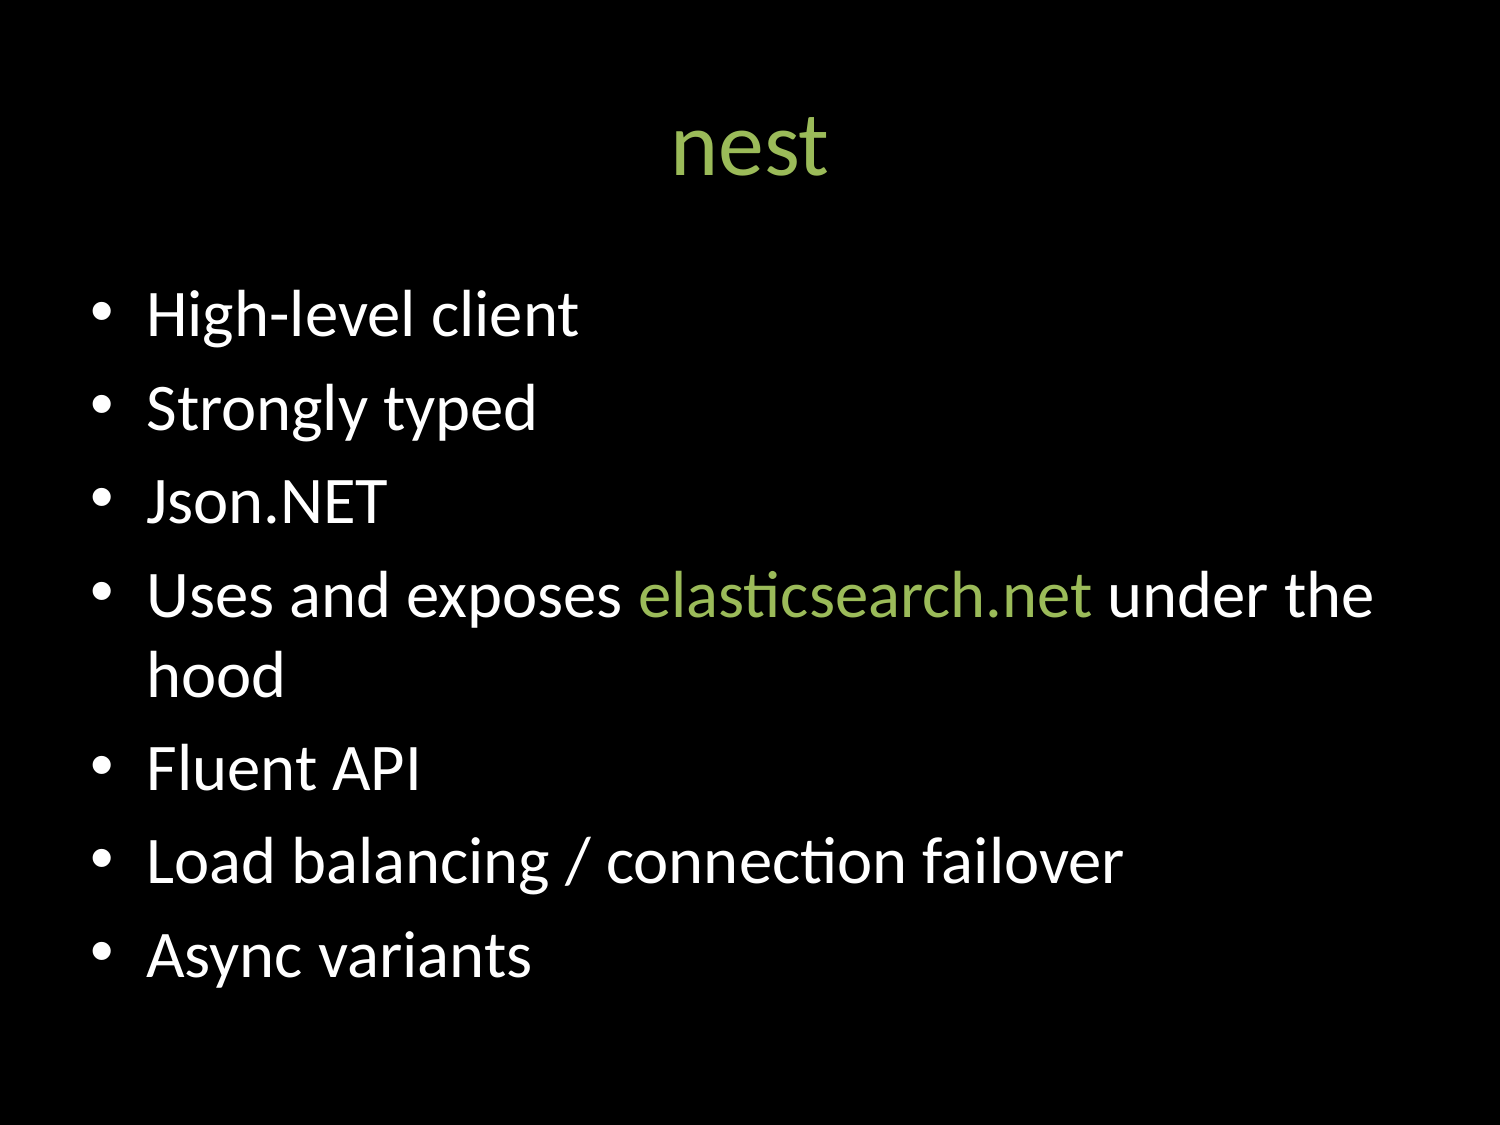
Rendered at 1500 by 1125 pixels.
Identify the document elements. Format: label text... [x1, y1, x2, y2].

title nest [75, 45, 1425, 233]
list High-level client Strongly typed Json.NET Uses and exposes elasticsearch.net under the hood Fluent API Load balancing / connection failover Async variants [75, 262, 1425, 1005]
